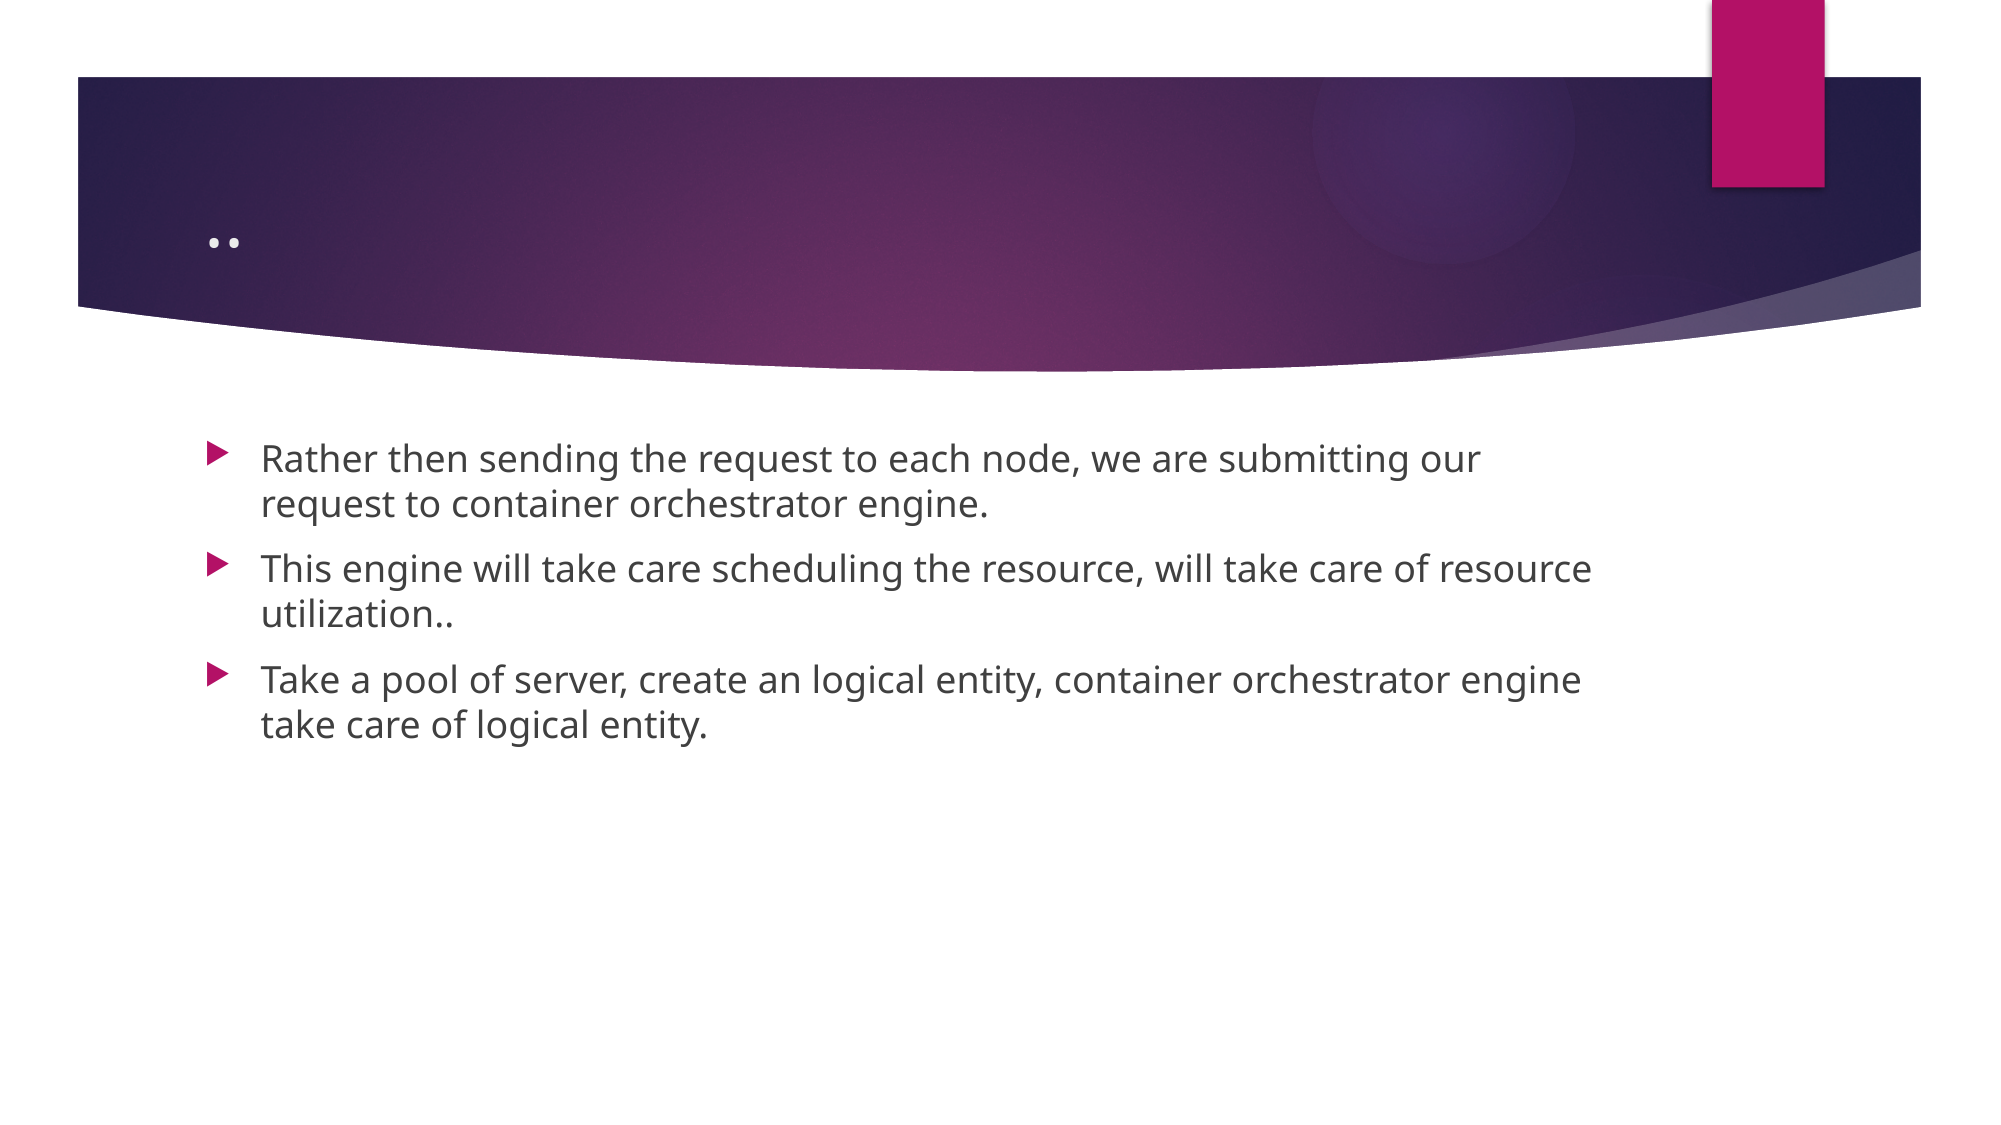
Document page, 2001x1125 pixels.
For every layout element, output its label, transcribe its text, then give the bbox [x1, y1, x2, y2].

title .. [189, 159, 1627, 276]
list Rather then sending the request to each node, we are submitting our request to container orchestrator engine. This engine will take care scheduling the resource, will take care of resource utilization.. Take a pool of server, create an logical entity, container orchestrator engine take care of logical entity. [189, 427, 1638, 988]
